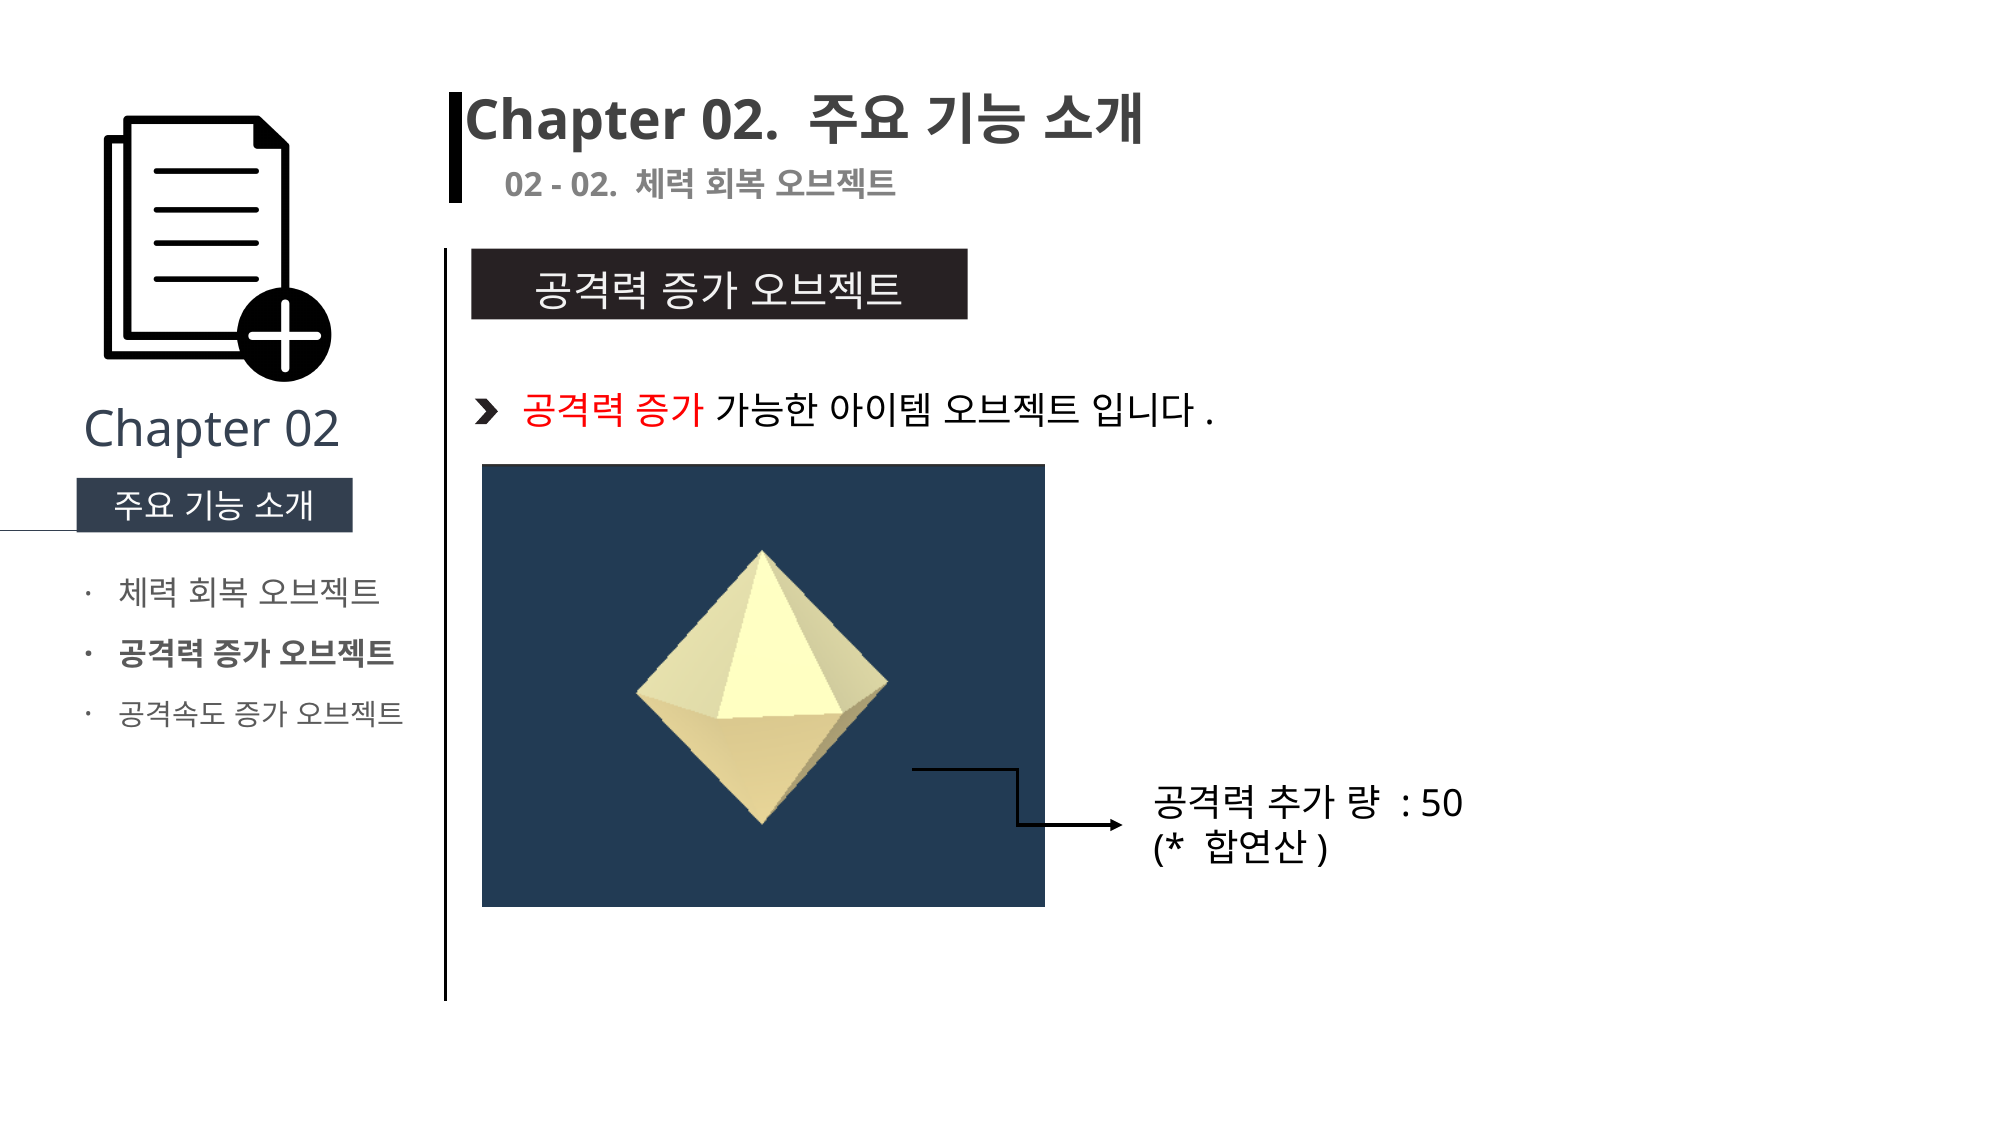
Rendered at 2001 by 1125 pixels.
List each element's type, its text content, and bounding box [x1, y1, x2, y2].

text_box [912, 769, 1123, 826]
text_box [470, 248, 969, 320]
text_box 공격력 증가 오브젝트 [495, 257, 944, 323]
picture [76, 109, 353, 387]
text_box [446, 389, 528, 534]
text_box · 체력 회복 오브젝트 · 공격력 증가 오브젝트 · 공격속도 증가 오브젝트 [446, 544, 457, 739]
picture [482, 464, 1045, 907]
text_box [0, 389, 445, 534]
text_box · 체력 회복 오브젝트 · 공격력 증가 오브젝트 · 공격속도 증가 오브젝트 [69, 544, 445, 739]
text_box 공격력 증가 가능한 아이템 오브젝트 입니다. [507, 379, 1654, 440]
text_box 02 - 02. 체력 회복 오브젝트 [489, 155, 913, 211]
text_box 공격력 추가 량 : 50 (* 합연산) [1138, 771, 1922, 877]
text_box Chapter 02. 주요 기능 소개 [449, 76, 1161, 158]
